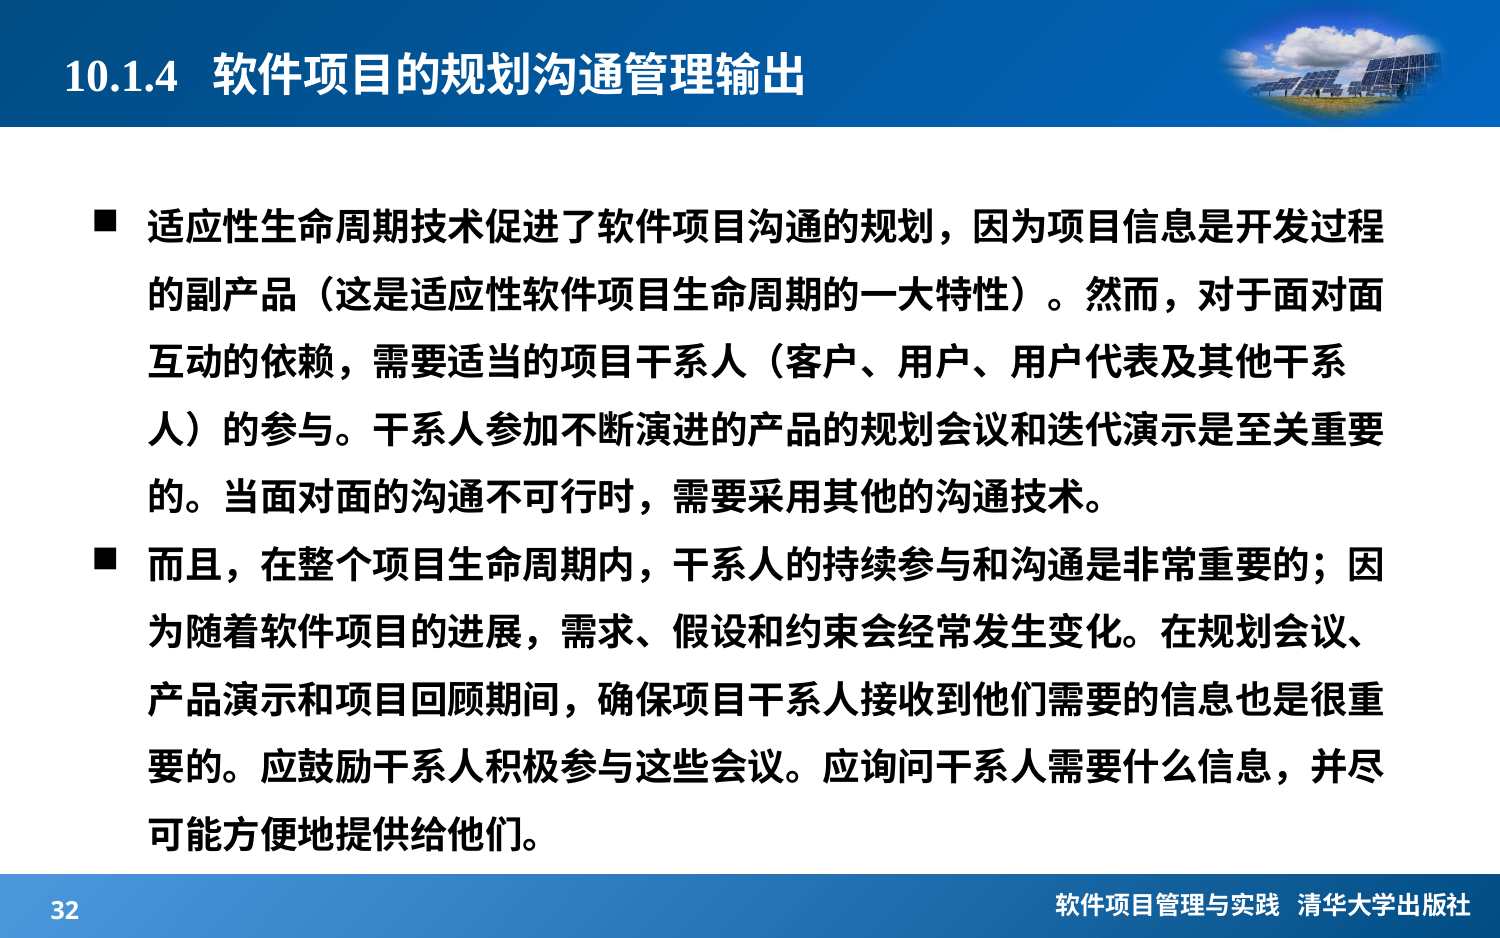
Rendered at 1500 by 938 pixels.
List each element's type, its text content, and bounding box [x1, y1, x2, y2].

title 10.1.4 软件项目的规划沟通管理输出 [48, 19, 1005, 127]
picture [1233, 6, 1433, 113]
text_box 适应性生命周期技术促进了软件项目沟通的规划，因为项目信息是开发过程的副产品（这是适应性软件项目生命周期的一大特性）。然而，对于面对面互动的依赖，需要适当的项目干系人（客户、用户、用户代表及其他干系人）的参与。干系人参加不断演进的产品的规划会议和迭代演示是至关重要的。当面对面的沟通不可行时，需要采用其他的沟通技术。 而且，在整个项目生命周期内，干系人的持续参与和沟通是非常重要的；因为随着软件项目的进展，需求、假设和约束会经常发生变化。在规划会议、产品演示和项目回顾期间，确保项目干系人接收到他们需要的信息也是很重要的。应鼓励干系人积极参与这些会议。应询问干系人需要什么信息，并尽可能方便地提供给他们。 [76, 173, 1424, 759]
